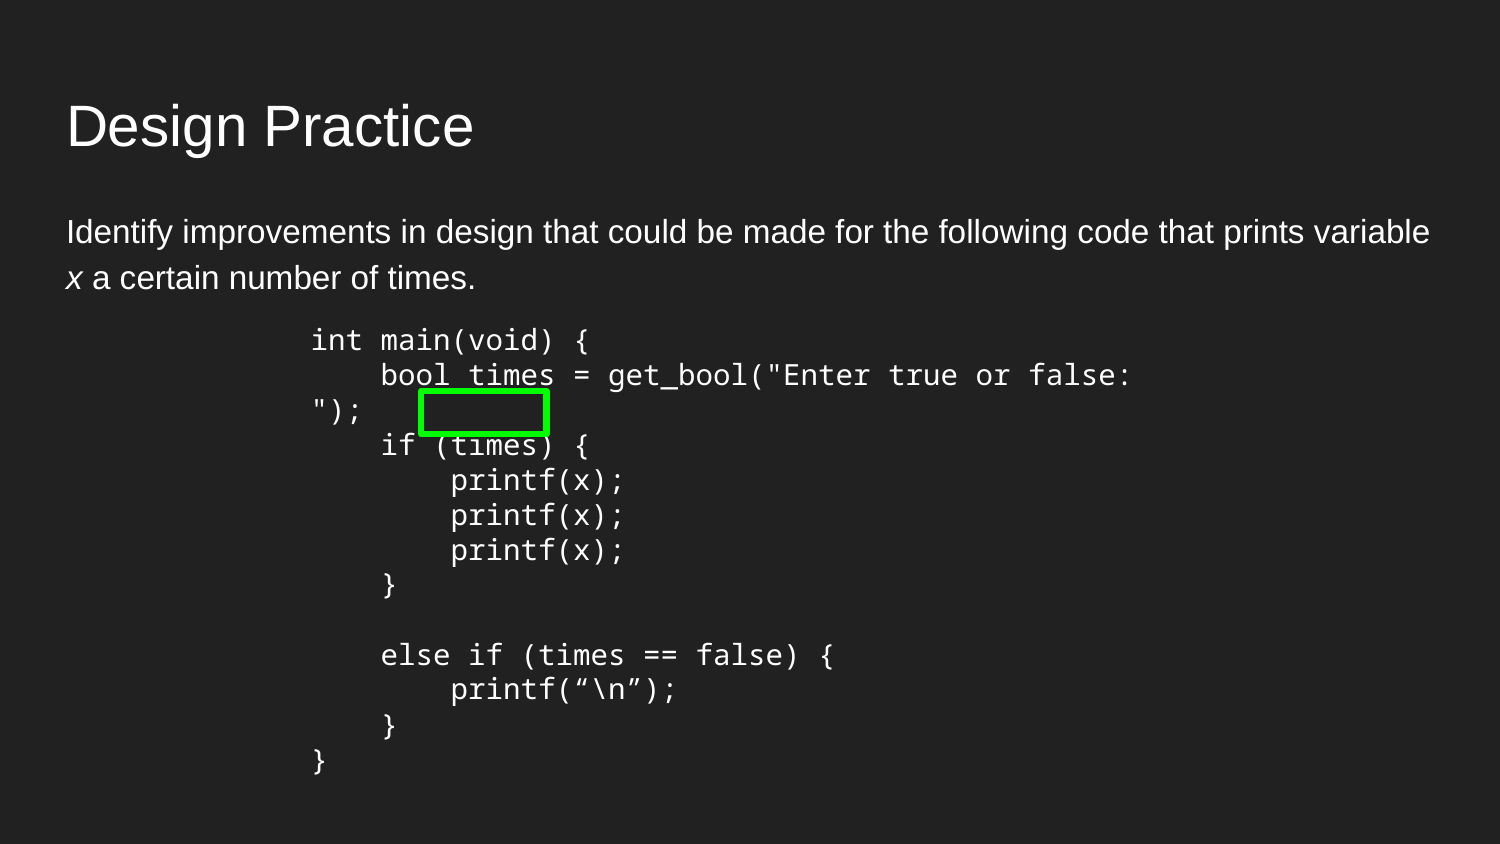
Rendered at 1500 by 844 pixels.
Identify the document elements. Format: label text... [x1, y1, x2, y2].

list Identify improvements in design that could be made for the following code that prints variable x a certain number of times. [51, 189, 1449, 750]
title Design Practice [51, 72, 1449, 167]
list int main(void) { bool times = get_bool("Enter true or false: "); if (times) { printf(x); printf(x); printf(x); } else if (times == false) { printf(“\n”); } } [295, 306, 1205, 766]
text_box [421, 390, 547, 435]
